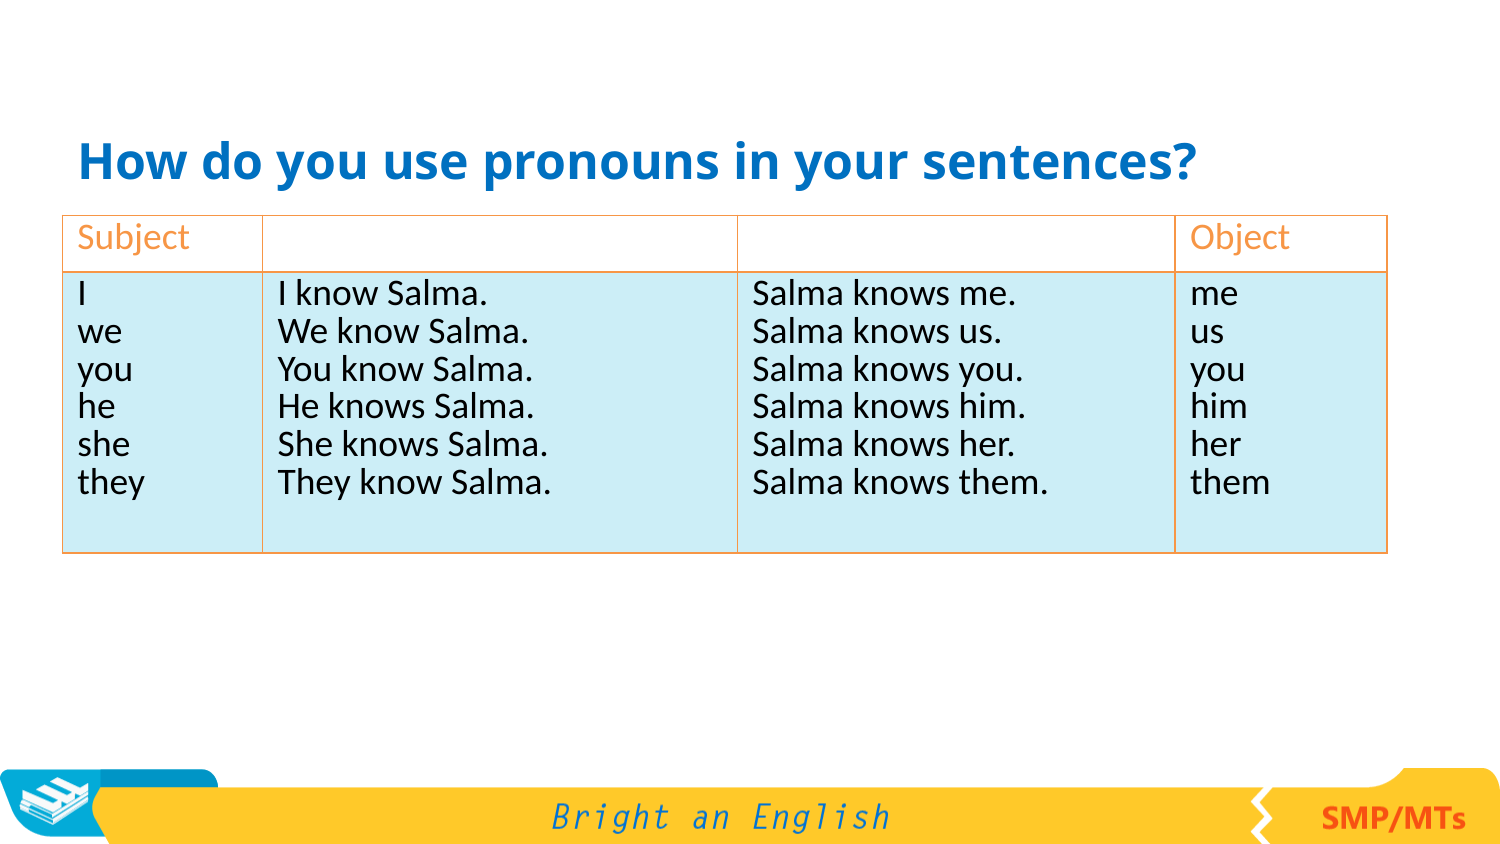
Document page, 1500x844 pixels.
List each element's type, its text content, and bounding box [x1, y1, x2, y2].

table_header Subject [63, 216, 262, 271]
table_cell I we you he she they [63, 273, 262, 552]
text_box How do you use pronouns in your sentences? [62, 121, 1300, 197]
picture [20, 778, 88, 823]
table_cell me us you him her them [1176, 273, 1386, 552]
picture [0, 768, 1500, 844]
table_header [263, 216, 737, 271]
table_header Object [1176, 216, 1386, 271]
table_header [738, 216, 1174, 271]
table_cell Salma knows me. Salma knows us. Salma knows you. Salma knows him. Salma knows her. Salma knows them. [738, 273, 1174, 552]
table_cell I know Salma. We know Salma. You know Salma. He knows Salma. She knows Salma. They know Salma. [263, 273, 737, 552]
